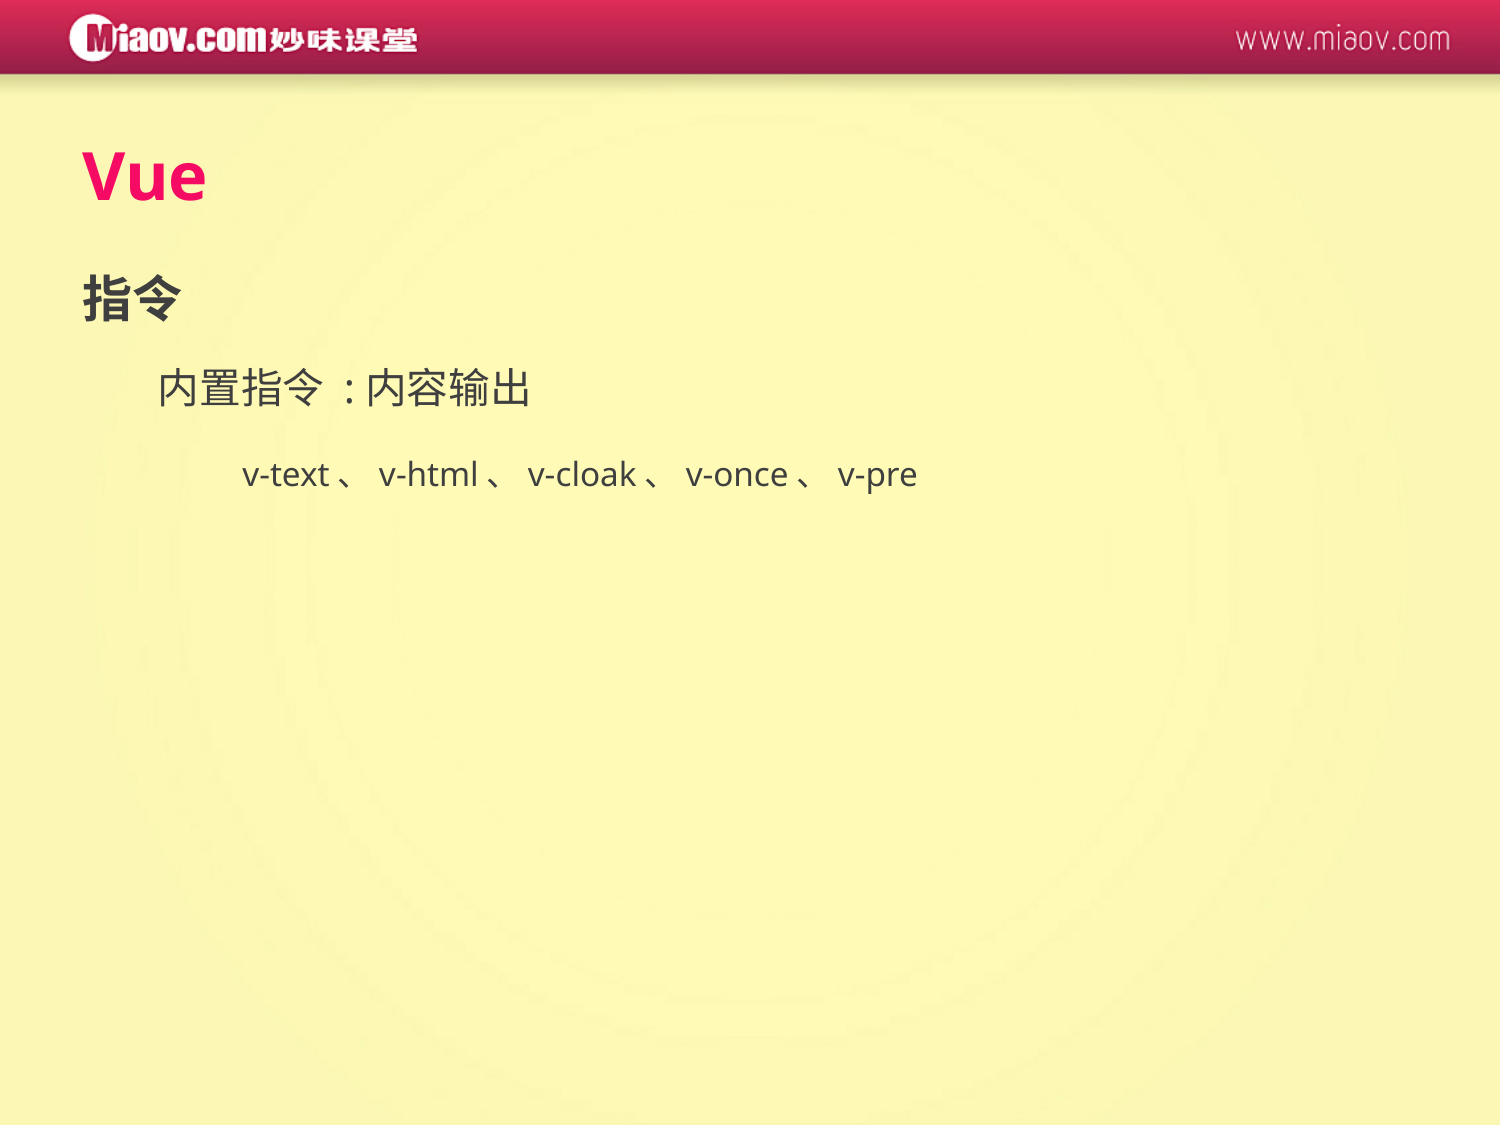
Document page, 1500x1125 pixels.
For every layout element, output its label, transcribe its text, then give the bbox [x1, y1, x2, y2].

list 指令 内置指令 :内容输出 v-text、v-html、v-cloak、v-once、v-pre [74, 207, 1426, 1099]
title Vue [74, 79, 1426, 207]
picture [0, 0, 1500, 1125]
